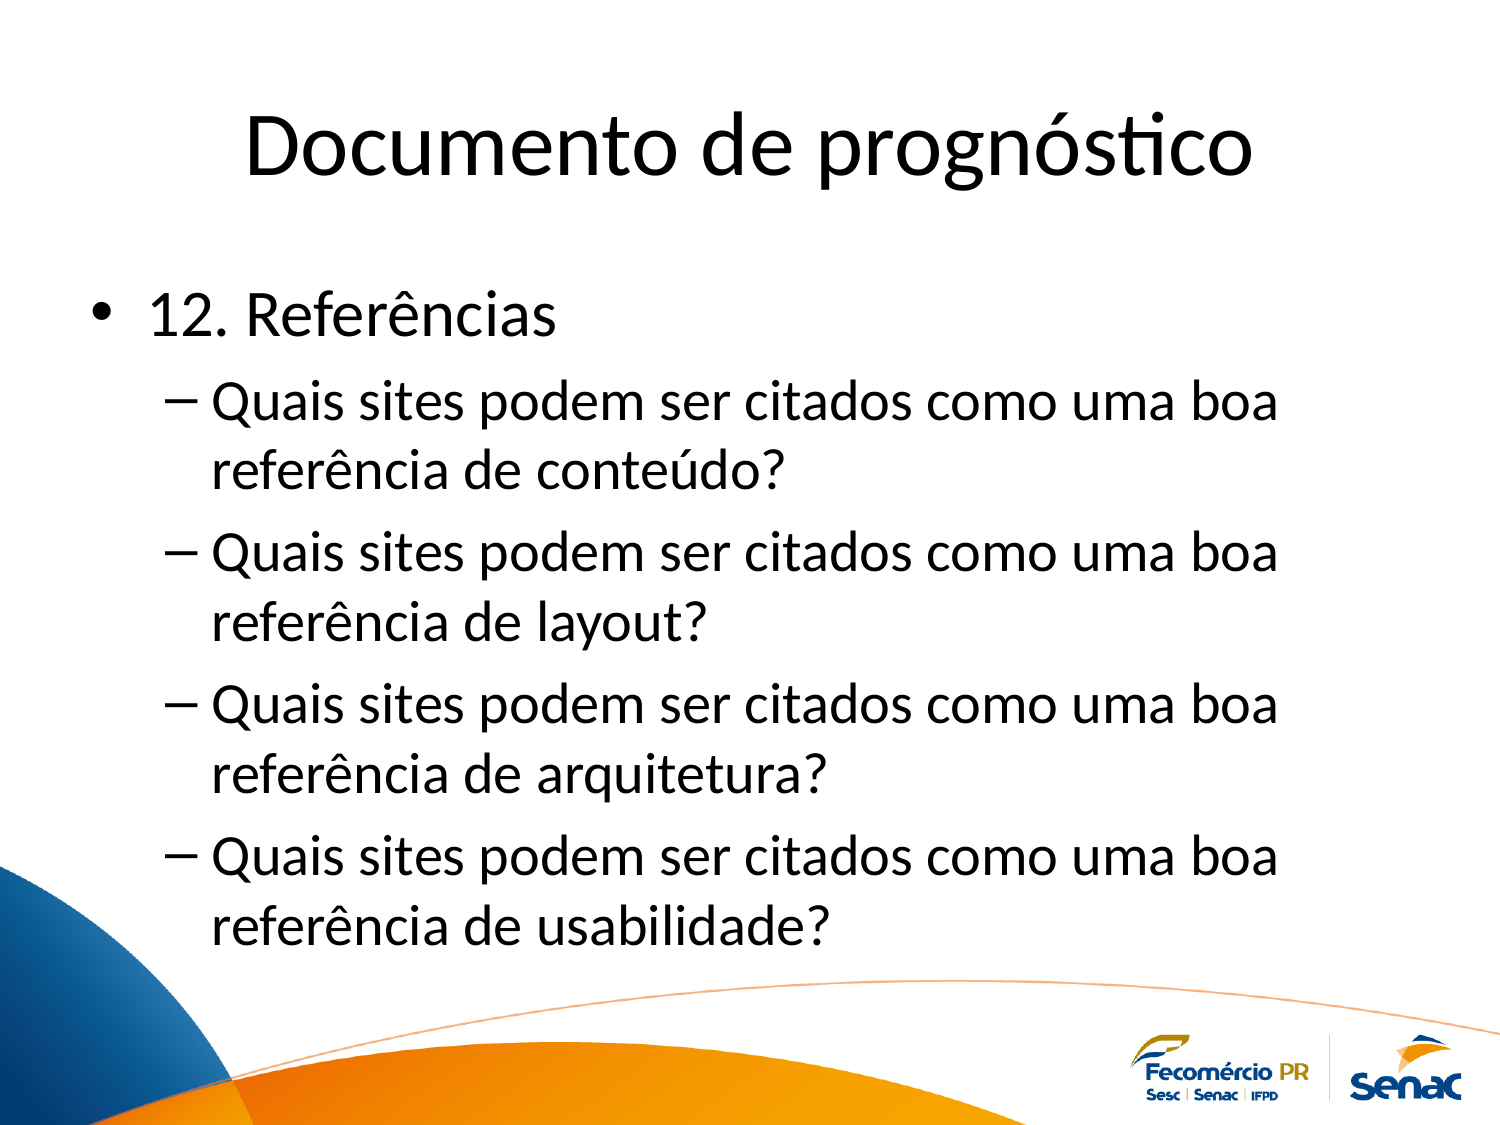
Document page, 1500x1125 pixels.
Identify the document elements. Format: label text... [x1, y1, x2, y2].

title Documento de prognóstico [75, 45, 1425, 233]
list 12. Referências Quais sites podem ser citados como uma boa referência de conteúdo? Quais sites podem ser citados como uma boa referência de layout? Quais sites podem ser citados como uma boa referência de arquitetura? Quais sites podem ser citados como uma boa referência de usabilidade? [75, 262, 1425, 1005]
picture [0, 0, 1500, 1125]
